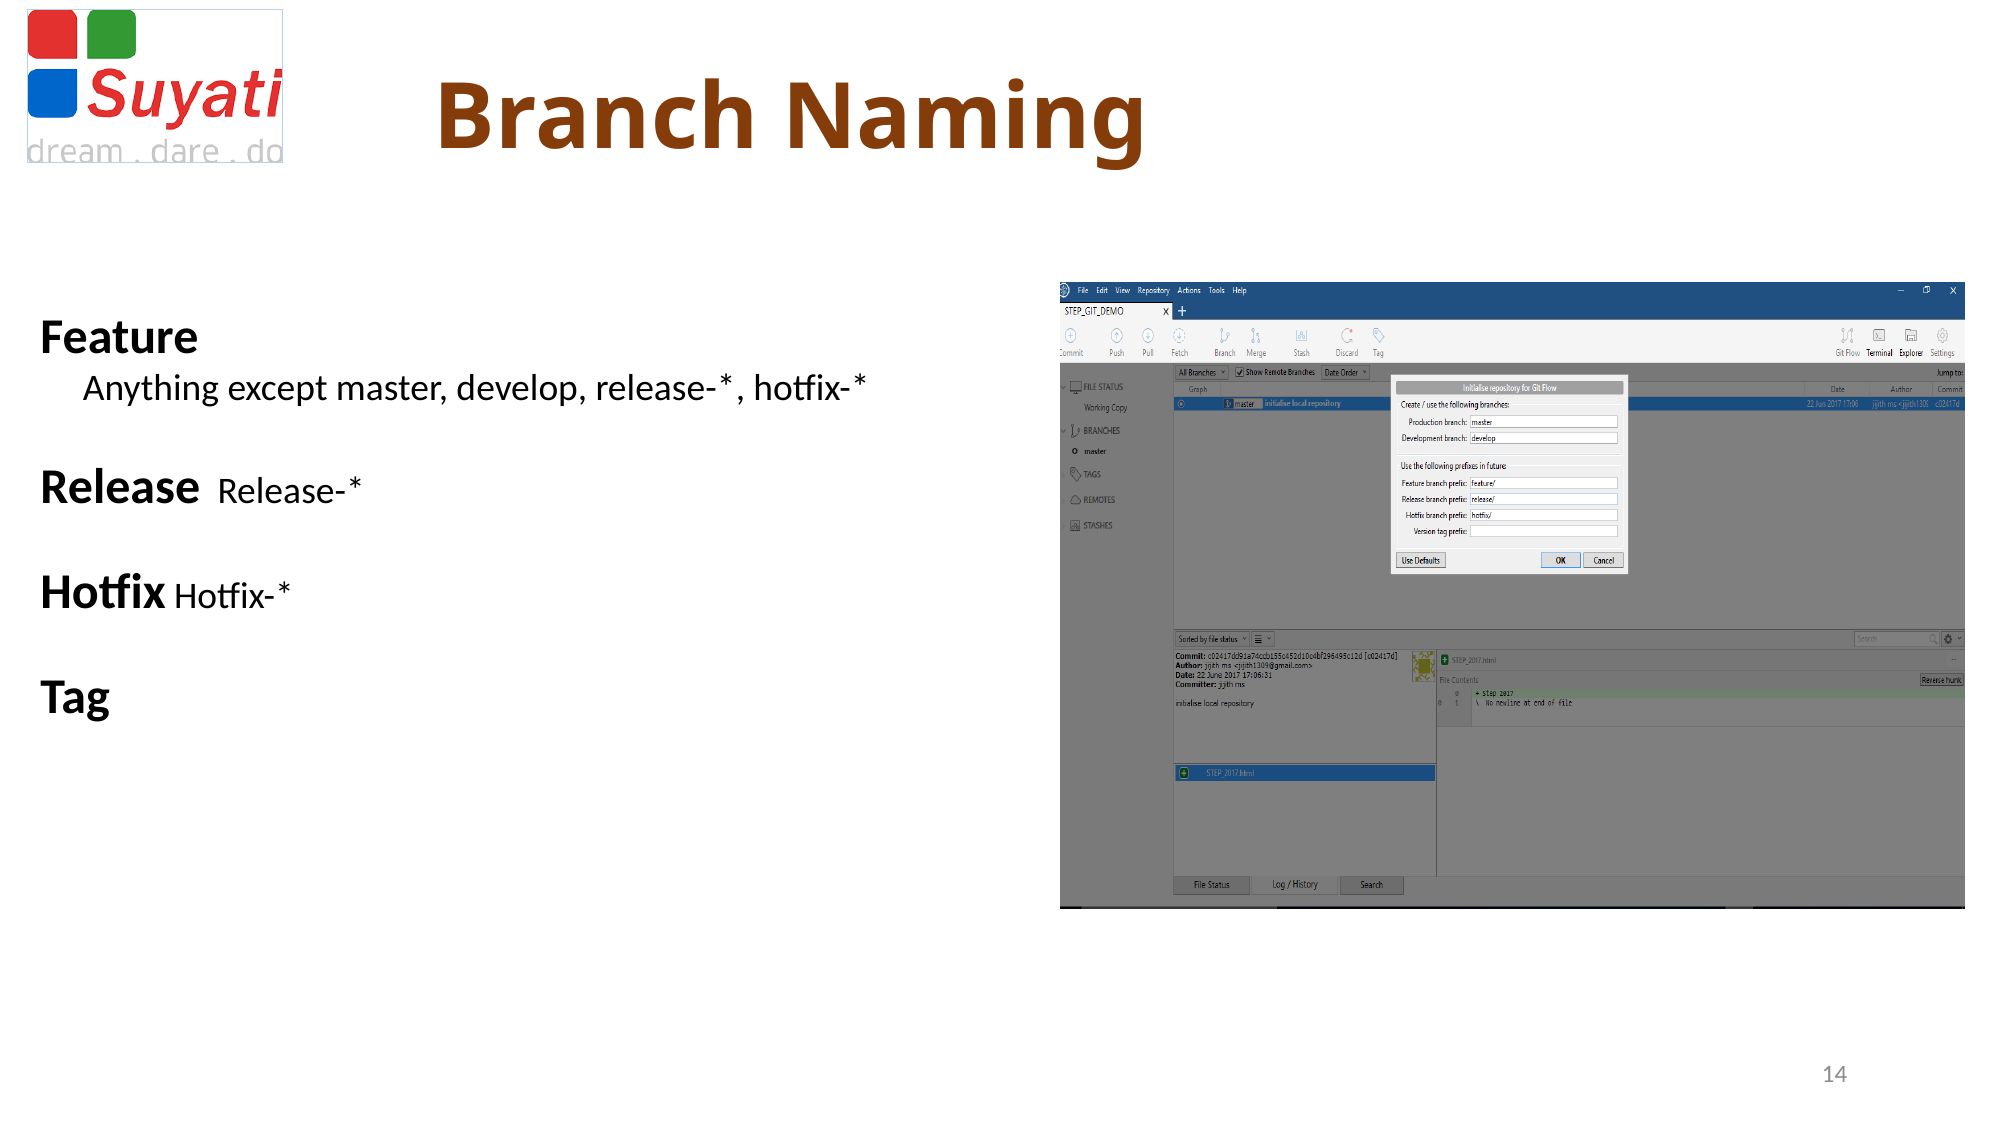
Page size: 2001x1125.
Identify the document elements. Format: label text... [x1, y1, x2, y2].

slide_number 14 [1412, 1042, 1863, 1103]
text_box Feature Anything except master, develop, release-*, hotfix-* Release Release-* Hotfix Hotfix-* Tag [25, 235, 1041, 1091]
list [1060, 282, 1965, 910]
title Branch Naming [418, 37, 2000, 200]
picture [28, 10, 282, 162]
